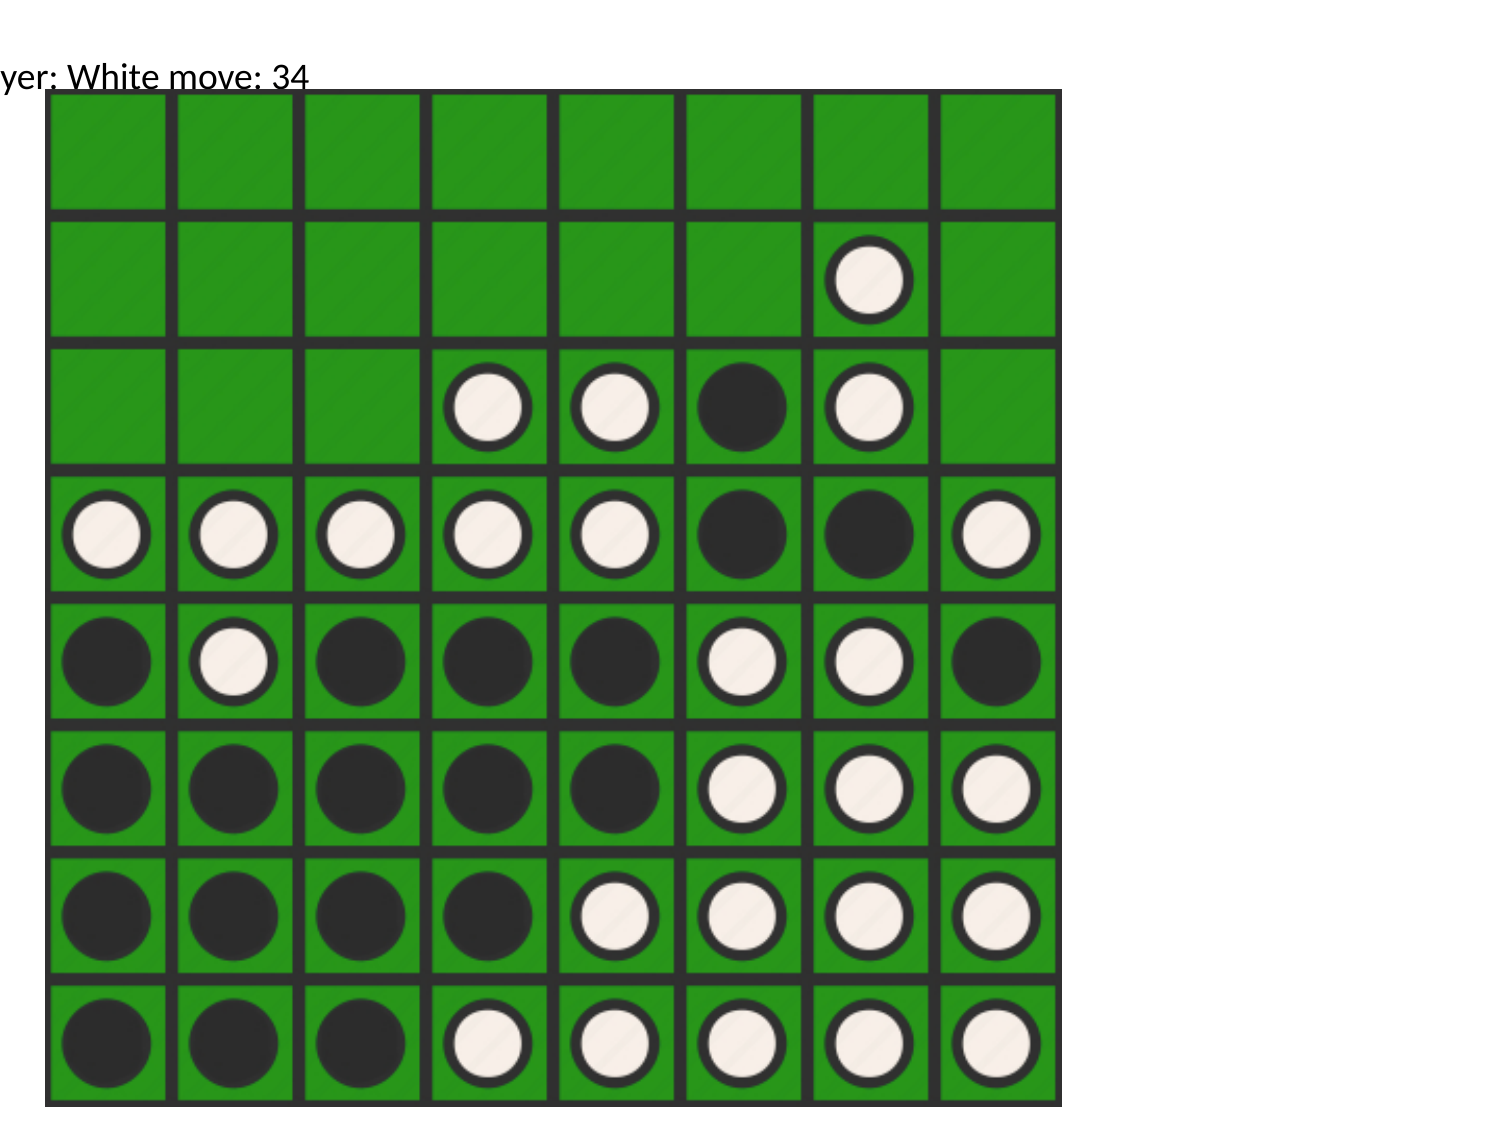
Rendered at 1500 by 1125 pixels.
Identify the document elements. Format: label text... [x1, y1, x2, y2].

text_box turn: 42 player: White move: 34 [0, 44, 325, 105]
picture [44, 89, 1062, 1107]
